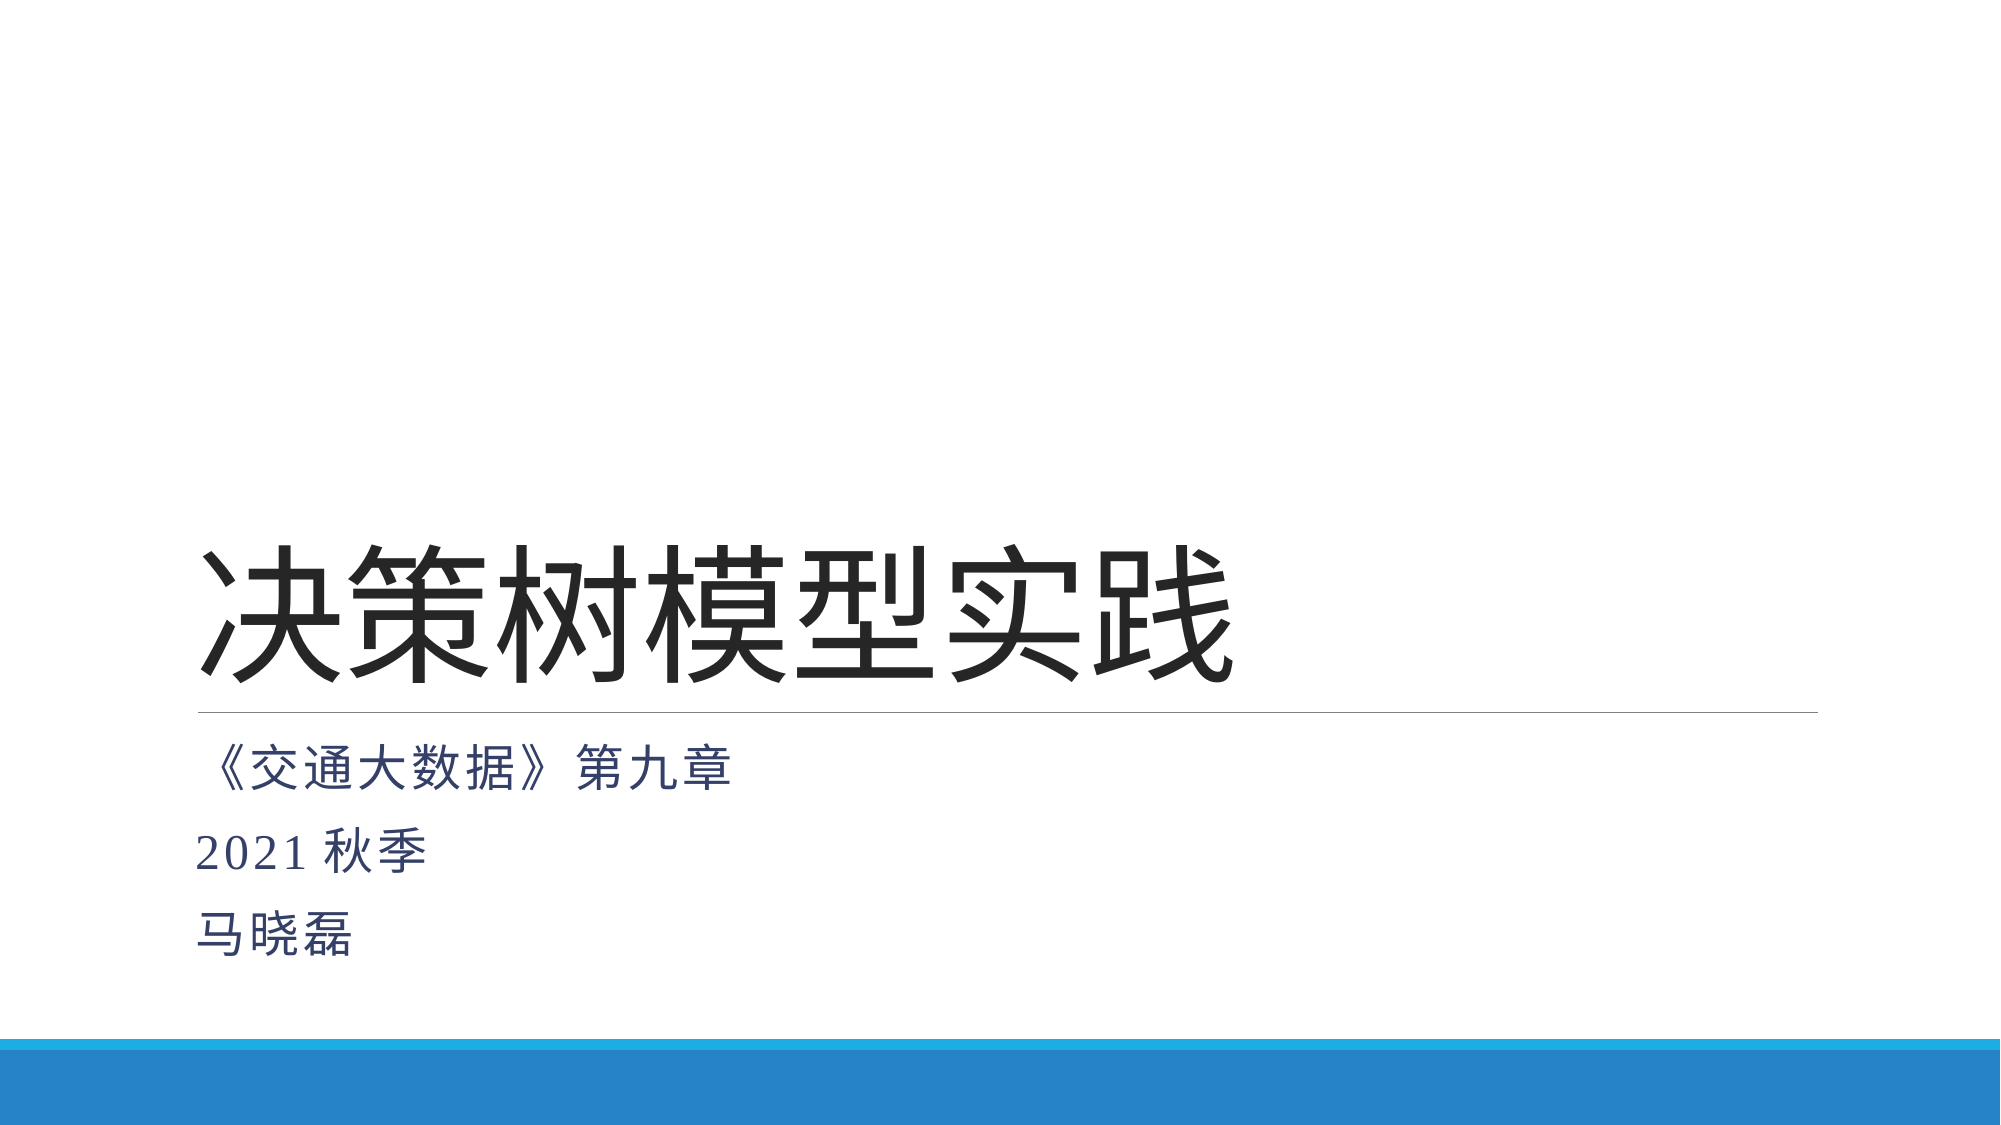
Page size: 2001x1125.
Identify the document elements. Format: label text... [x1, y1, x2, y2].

title 决策树模型实践 [180, 124, 1830, 710]
subtitle 《交通大数据》第九章 2021秋季 马晓磊 [180, 735, 955, 1023]
